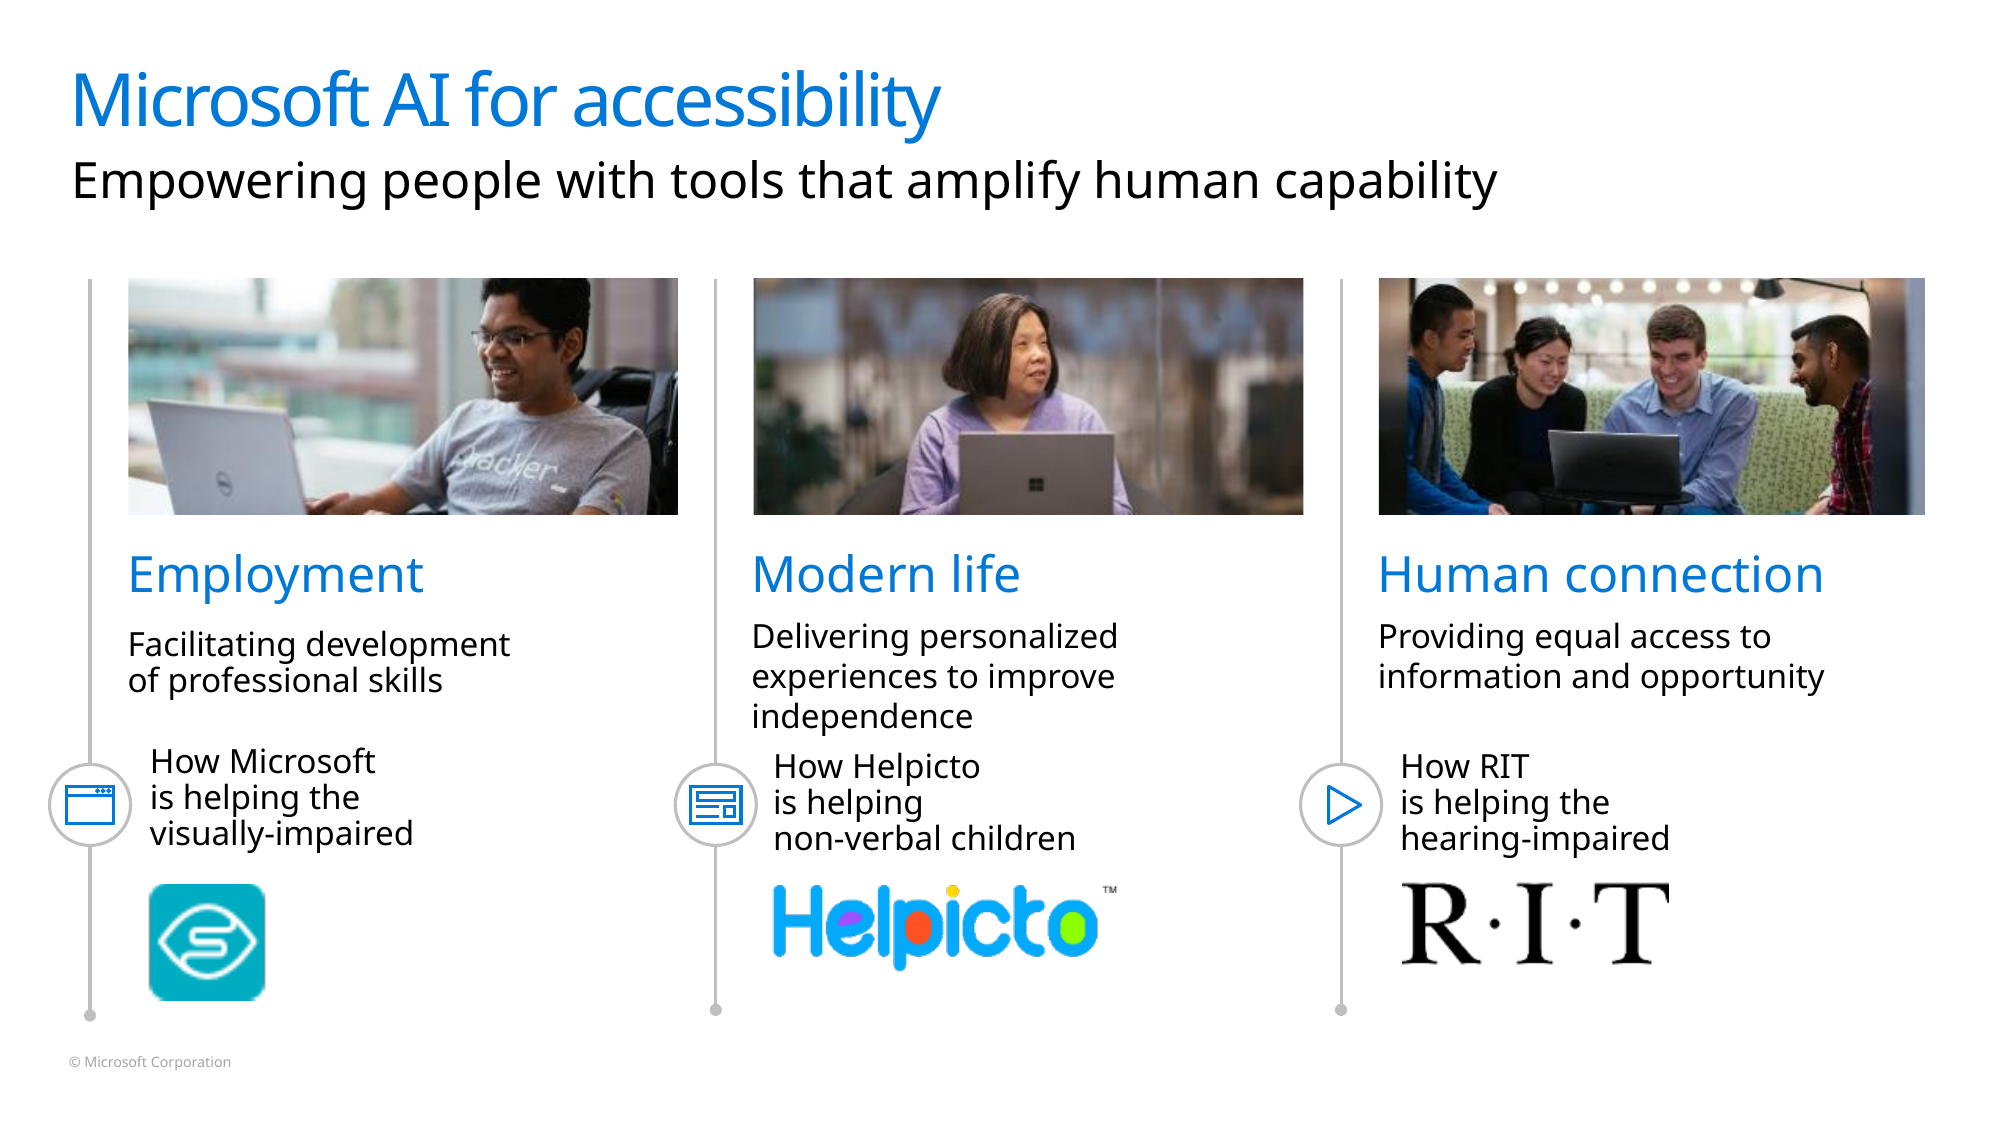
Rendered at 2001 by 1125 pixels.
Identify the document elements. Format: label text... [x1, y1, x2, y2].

picture [1378, 278, 1926, 515]
text_box [717, 763, 758, 847]
text_box Modern life Delivering personalized experiences to improve independence [751, 542, 1304, 736]
picture [113, 865, 303, 1019]
picture [759, 878, 1124, 976]
text_box [48, 763, 89, 847]
text_box Human connection Providing equal access to information and opportunity [1377, 542, 1925, 696]
text_box Empowering people with tools that amplify human capability [47, 148, 1743, 210]
text_box How RIT is helping the hearing-impaired [1399, 742, 1836, 866]
text_box Employment Facilitating development of professional skills [127, 542, 678, 700]
picture [753, 278, 1304, 515]
text_box How Microsoft is helping the visually-impaired [149, 737, 586, 861]
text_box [1300, 764, 1382, 846]
text_box [690, 786, 715, 824]
text_box [91, 763, 132, 847]
picture [128, 278, 679, 515]
text_box [674, 763, 715, 847]
title Microsoft AI for accessibility [69, 36, 1930, 161]
text_box [91, 786, 114, 824]
picture [1377, 872, 1693, 977]
text_box [717, 786, 741, 824]
text_box [66, 786, 89, 824]
text_box How Helpicto is helping non-verbal children [772, 742, 1189, 866]
